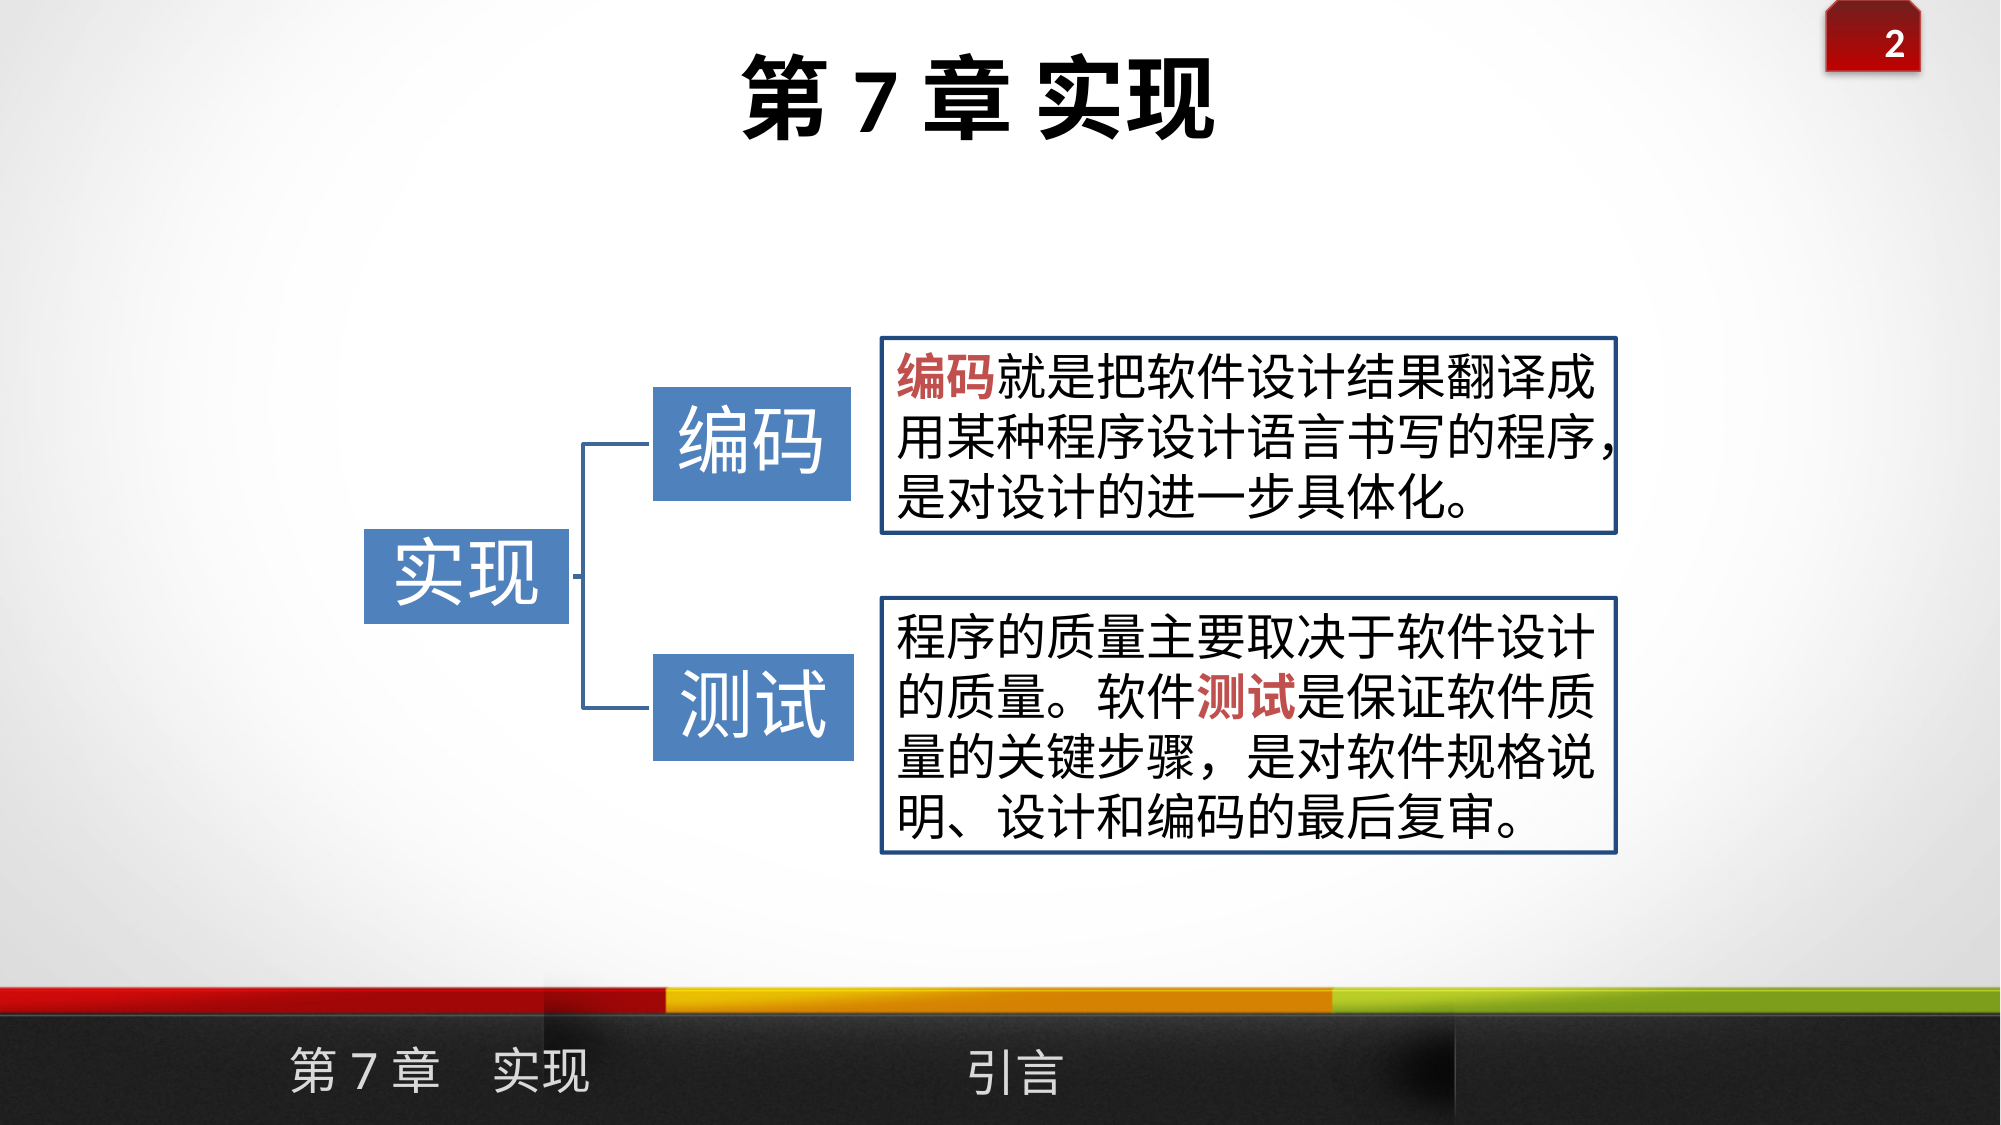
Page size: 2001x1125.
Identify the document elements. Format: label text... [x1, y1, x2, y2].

title 第7章 实现 [303, 2, 1654, 190]
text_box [324, 196, 1676, 906]
text_box 第7章 实现 [249, 1032, 630, 1108]
text_box 引言 [708, 1032, 1323, 1111]
picture [0, 0, 2001, 1125]
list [707, 913, 1676, 1006]
